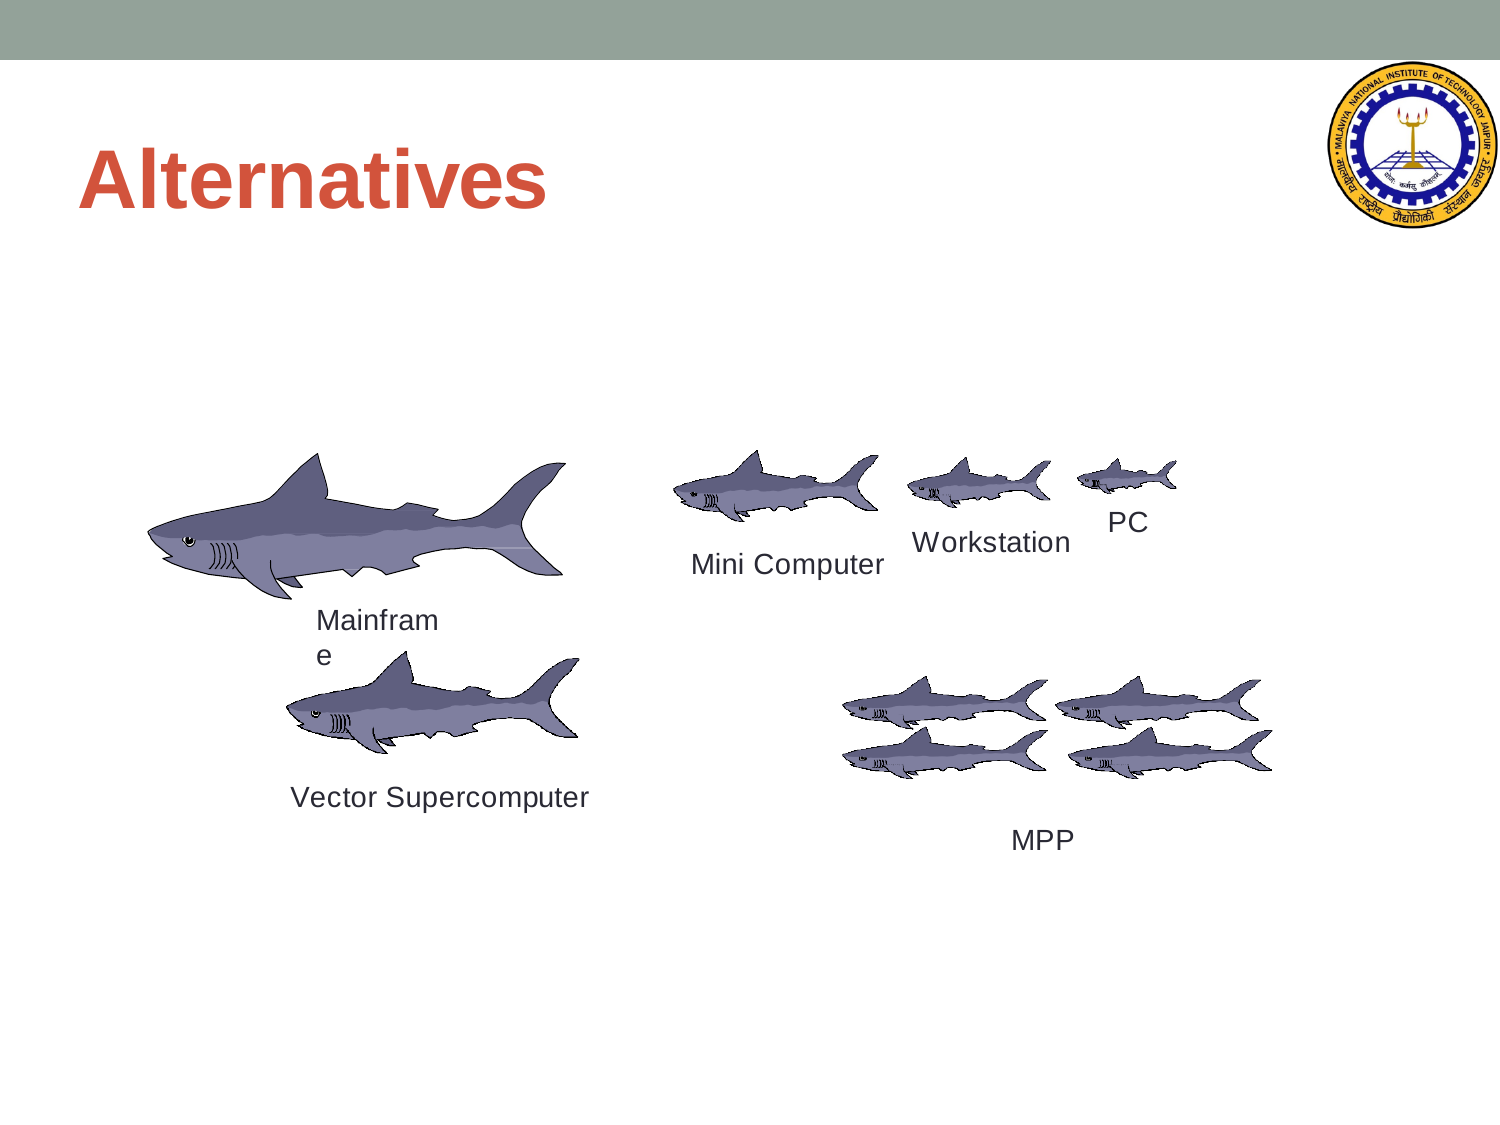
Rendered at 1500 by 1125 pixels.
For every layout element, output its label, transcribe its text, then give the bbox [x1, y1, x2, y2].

text_box [673, 450, 879, 522]
text_box Vector Supercomputer MPP [288, 777, 1076, 857]
text_box Mini Computer [688, 545, 887, 581]
text_box [1077, 458, 1177, 494]
text_box [842, 676, 1273, 779]
text_box Workstation [909, 523, 1072, 559]
title Alternatives [75, 56, 1425, 269]
text_box [226, 543, 232, 569]
text_box [232, 560, 292, 600]
text_box [214, 543, 221, 569]
text_box [148, 523, 563, 580]
text_box [232, 543, 238, 560]
text_box [208, 543, 215, 569]
text_box [907, 457, 1051, 509]
text_box [277, 577, 303, 588]
text_box [148, 454, 565, 541]
text_box Mainframe [313, 601, 455, 672]
text_box PC [1105, 503, 1152, 539]
text_box [185, 538, 194, 545]
picture [1425, 61, 1498, 229]
text_box [286, 651, 580, 754]
text_box [220, 543, 226, 569]
text_box [182, 538, 196, 547]
